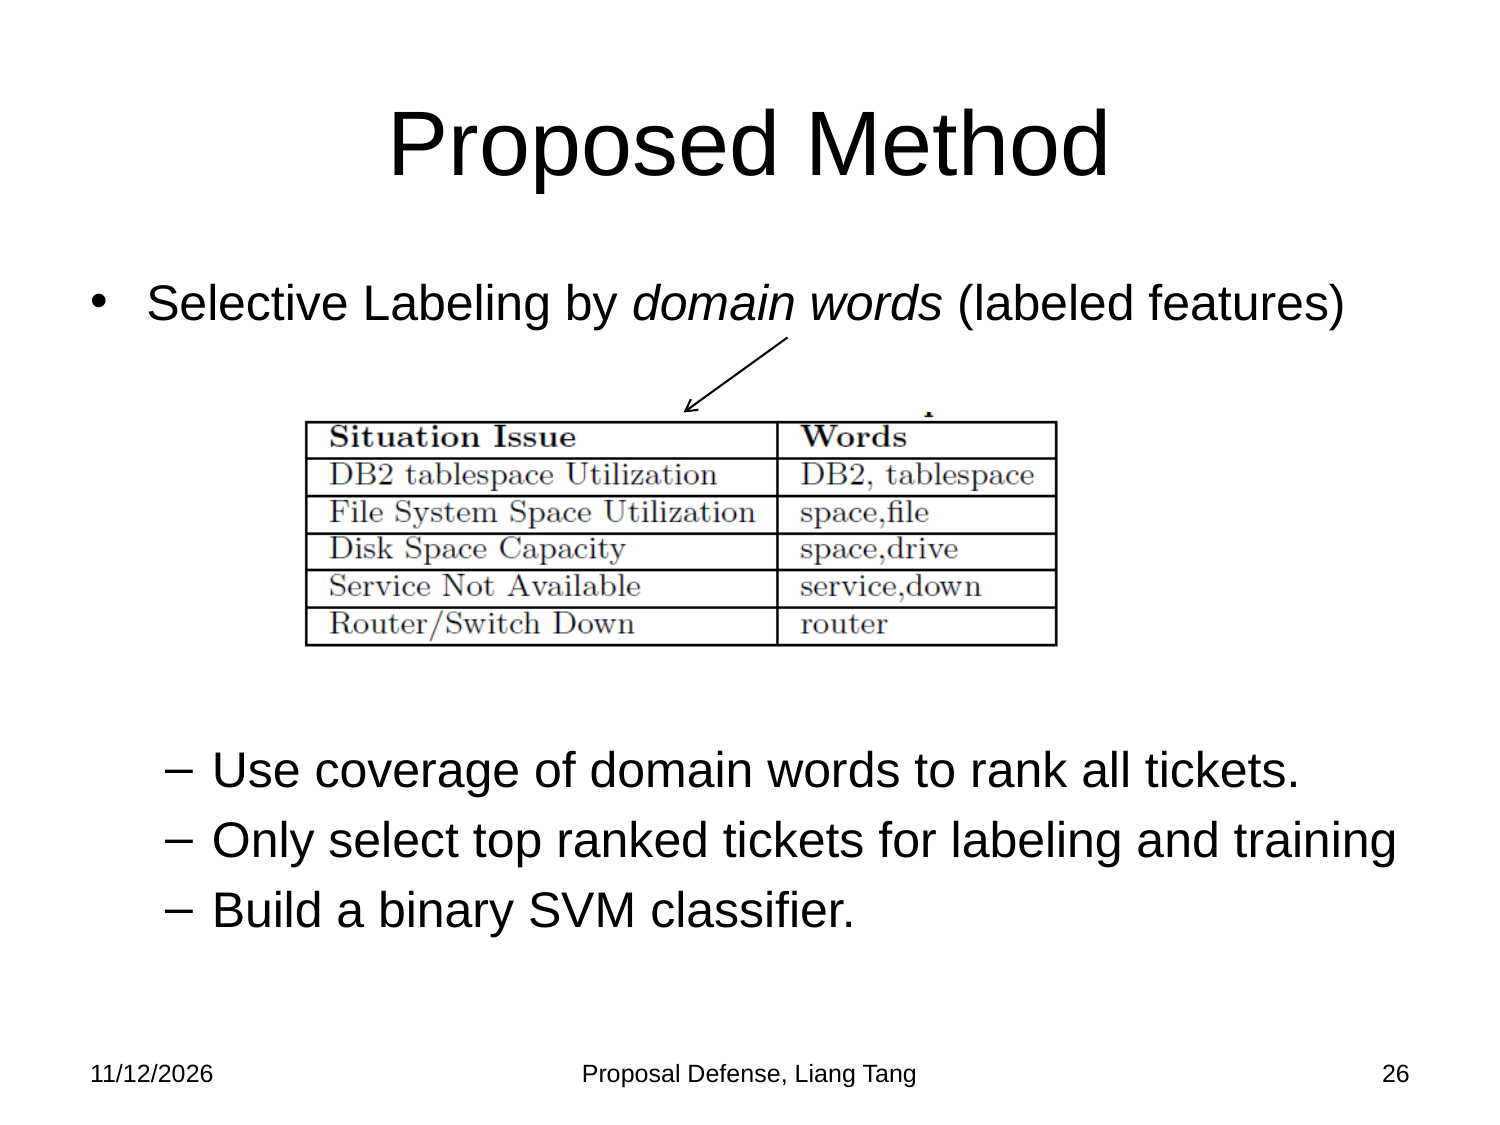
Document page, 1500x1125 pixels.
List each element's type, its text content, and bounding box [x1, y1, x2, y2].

slide_number 26 [1074, 1042, 1425, 1103]
picture [299, 412, 1068, 657]
title Proposed Method [75, 45, 1425, 233]
list Selective Labeling by domain words (labeled features) Use coverage of domain words to rank all tickets. Only select top ranked tickets for labeling and training Build a binary SVM classifier. [75, 262, 1463, 1005]
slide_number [75, 1042, 425, 1103]
footer Proposal Defense, Liang Tang [512, 1042, 988, 1103]
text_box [683, 337, 788, 413]
